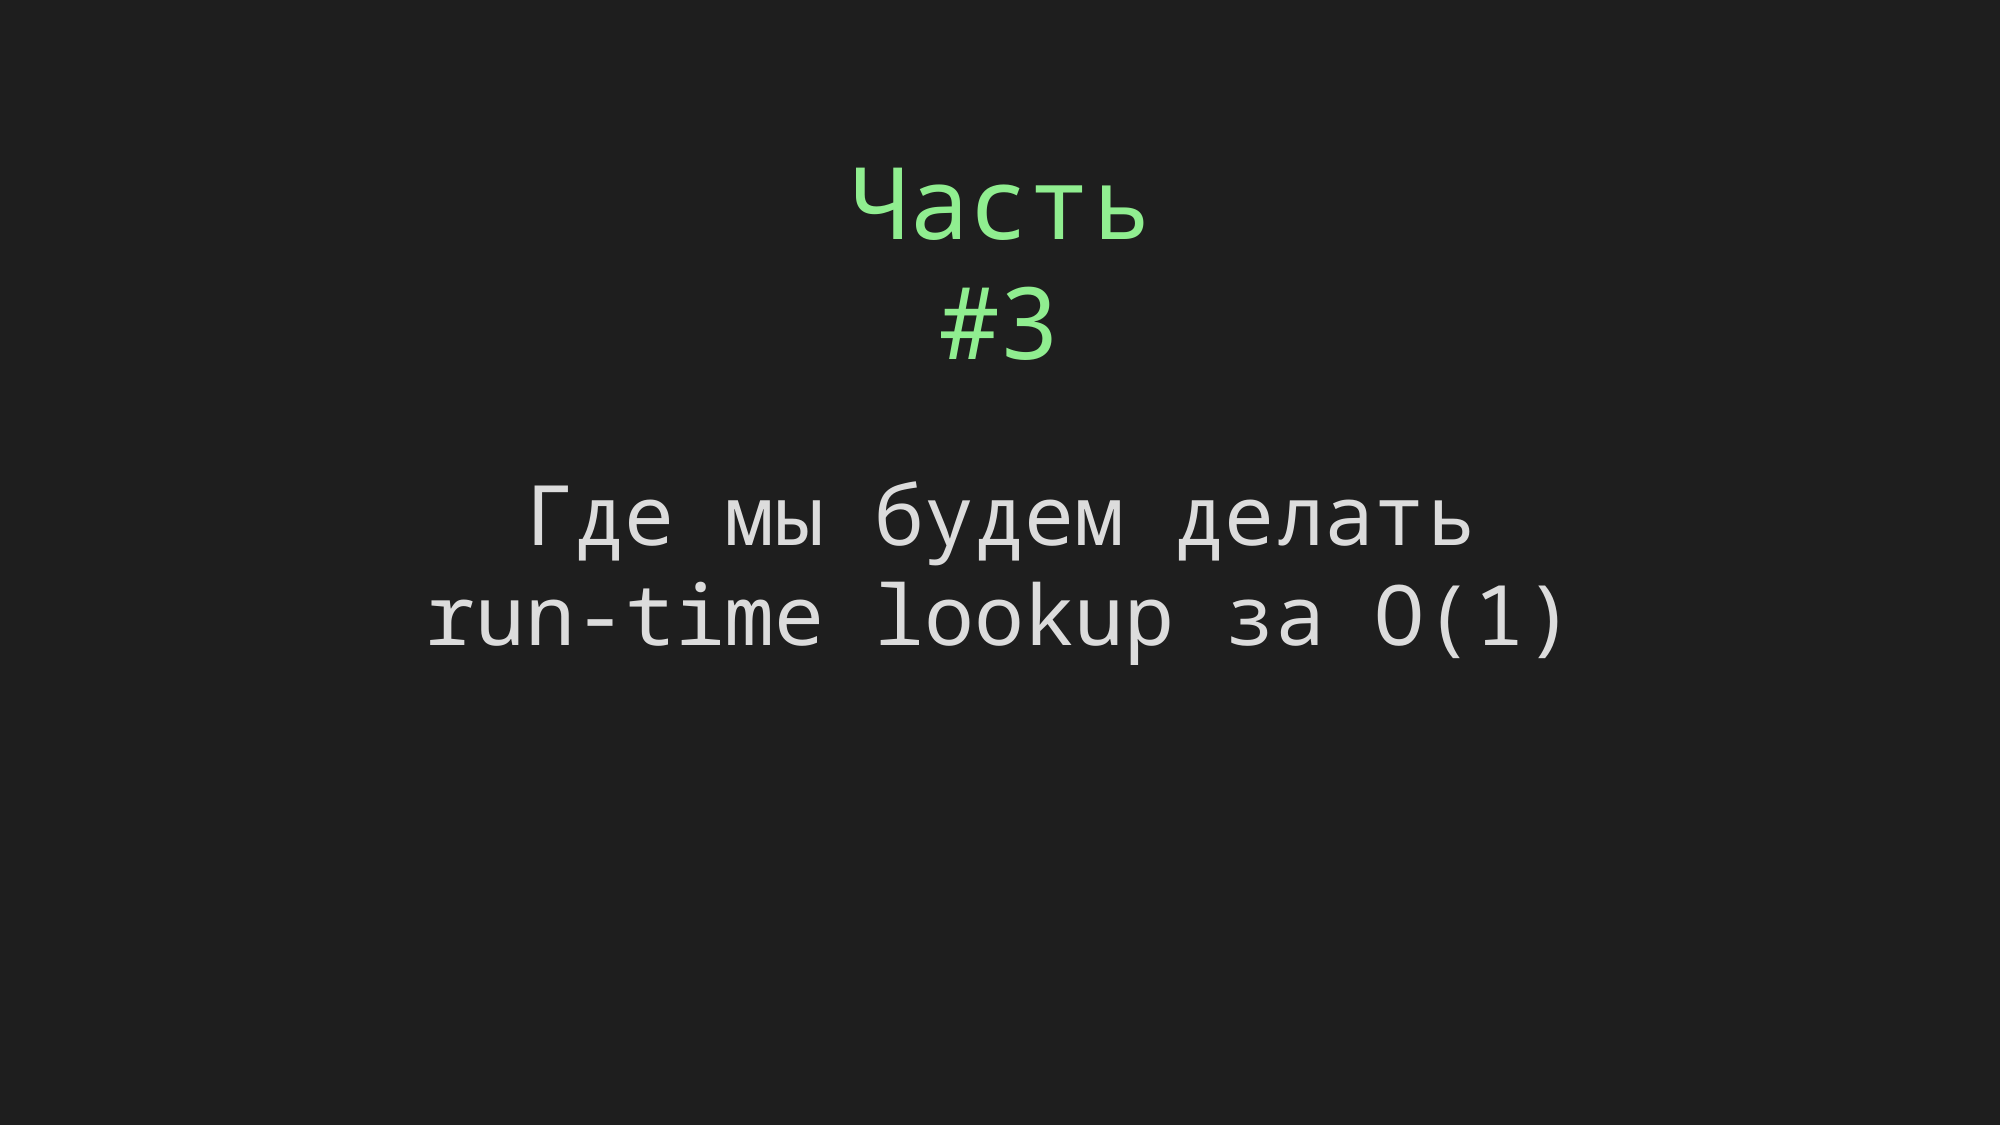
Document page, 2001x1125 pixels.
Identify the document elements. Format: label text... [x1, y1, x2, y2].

text_box Где мы будем делать run-time lookup за O(1) [393, 455, 1607, 670]
text_box Часть #3 [748, 132, 1252, 388]
